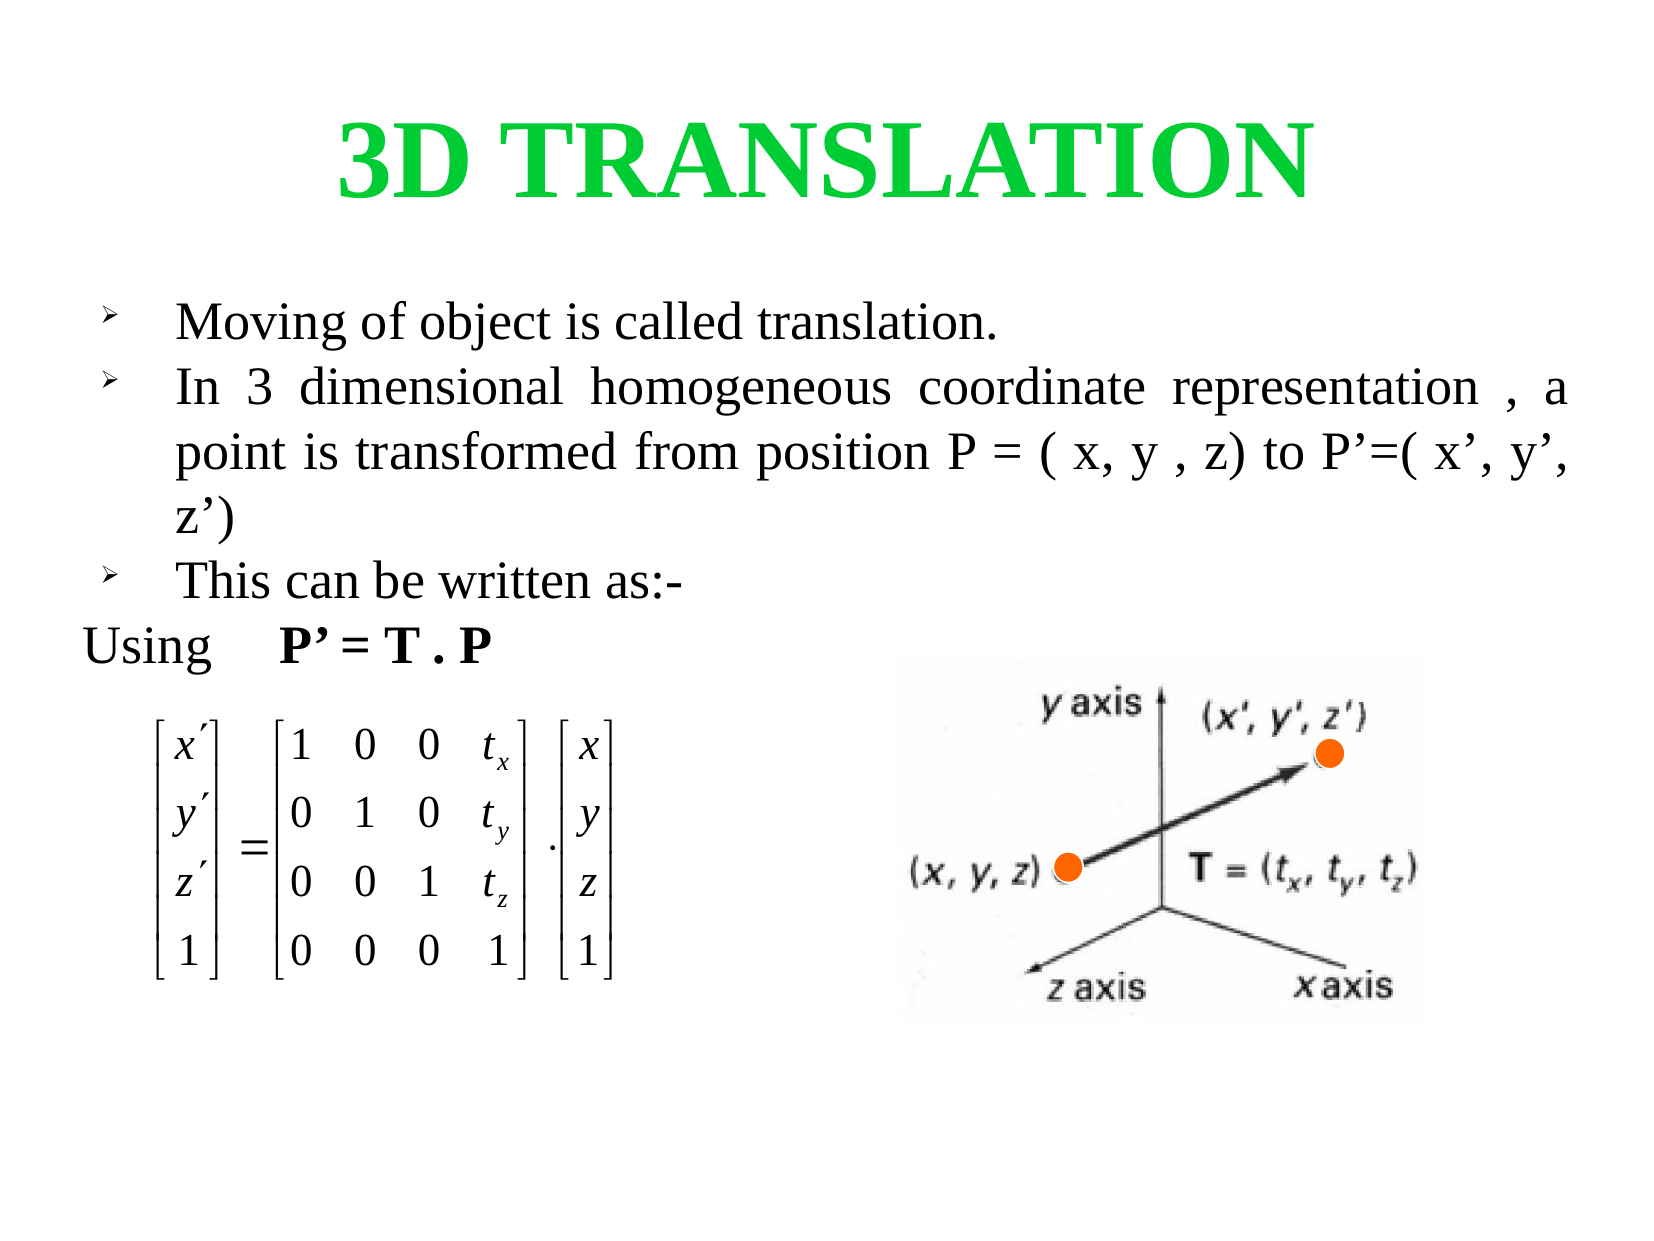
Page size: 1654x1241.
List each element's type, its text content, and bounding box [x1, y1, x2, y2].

text_box Moving of object is called translation. In 3 dimensional homogeneous coordinate representation , a point is transformed from position P = ( x, y , z) to P’=( x’, y’, z’) This can be written as:- Using P’ = T . P [82, 285, 1571, 1215]
picture [145, 712, 630, 988]
text_box 3d translation [82, 49, 1571, 257]
picture [892, 644, 1426, 1023]
